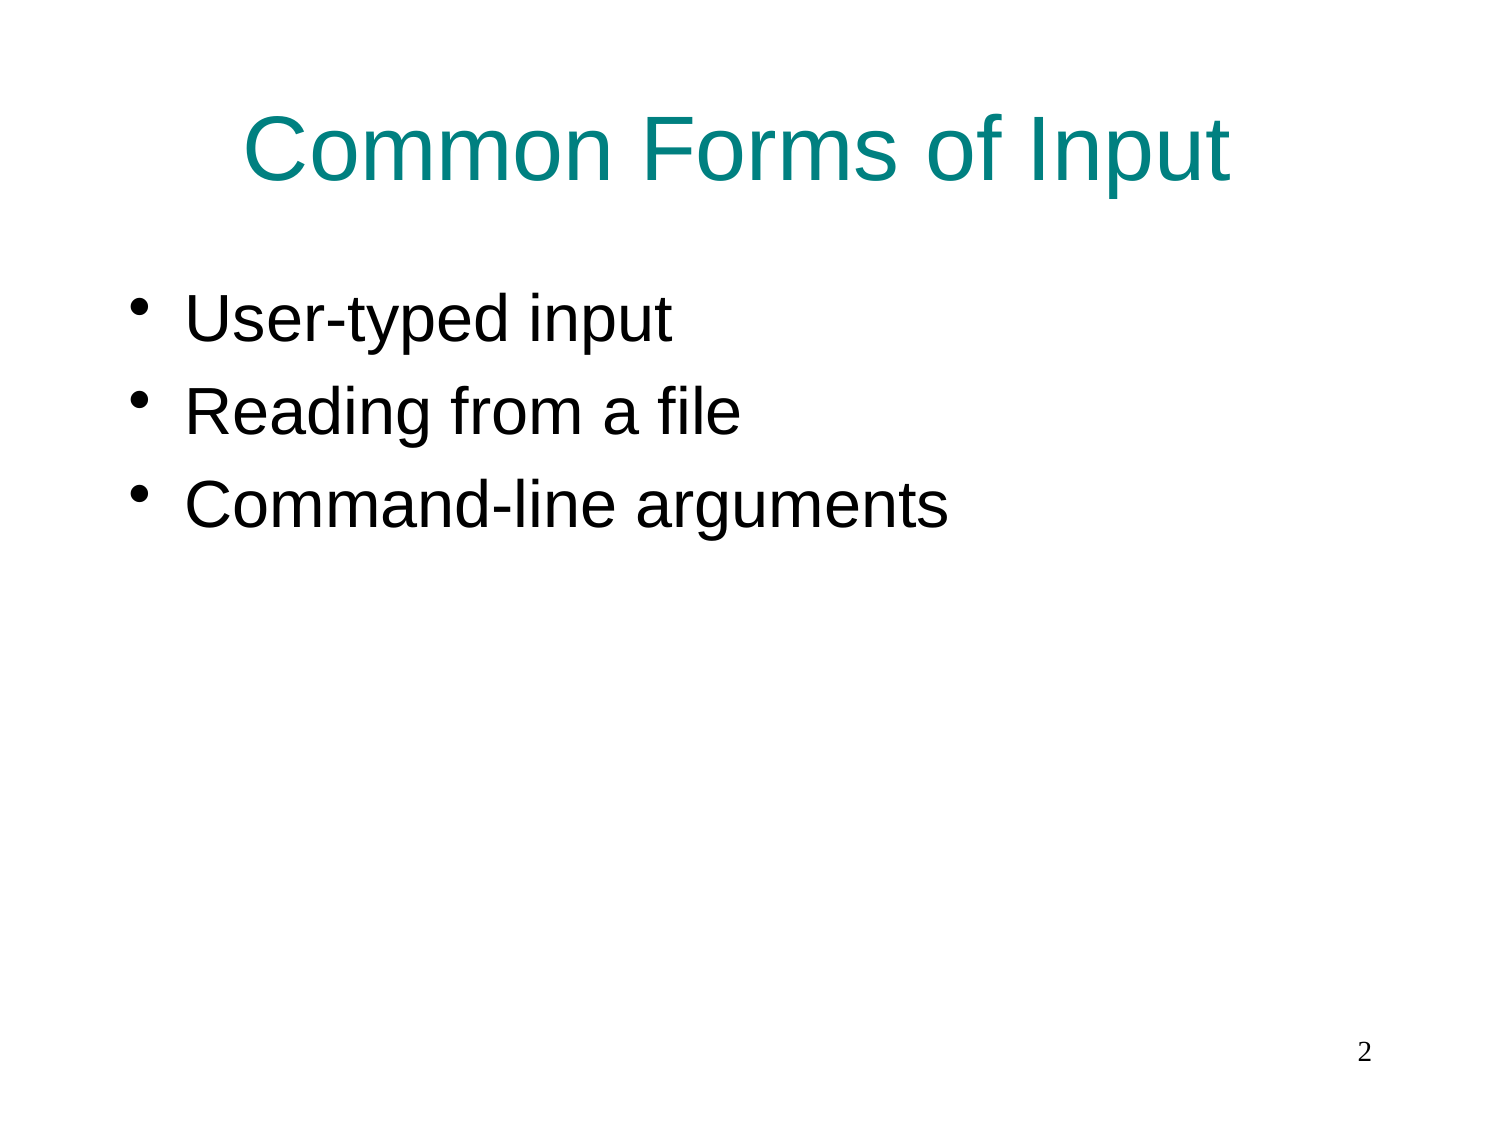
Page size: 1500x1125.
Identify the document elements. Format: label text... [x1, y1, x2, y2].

list User-typed input Reading from a file Command-line arguments [113, 267, 1389, 781]
title Common Forms of Input [99, 62, 1375, 225]
slide_number 2 [1074, 1025, 1388, 1100]
